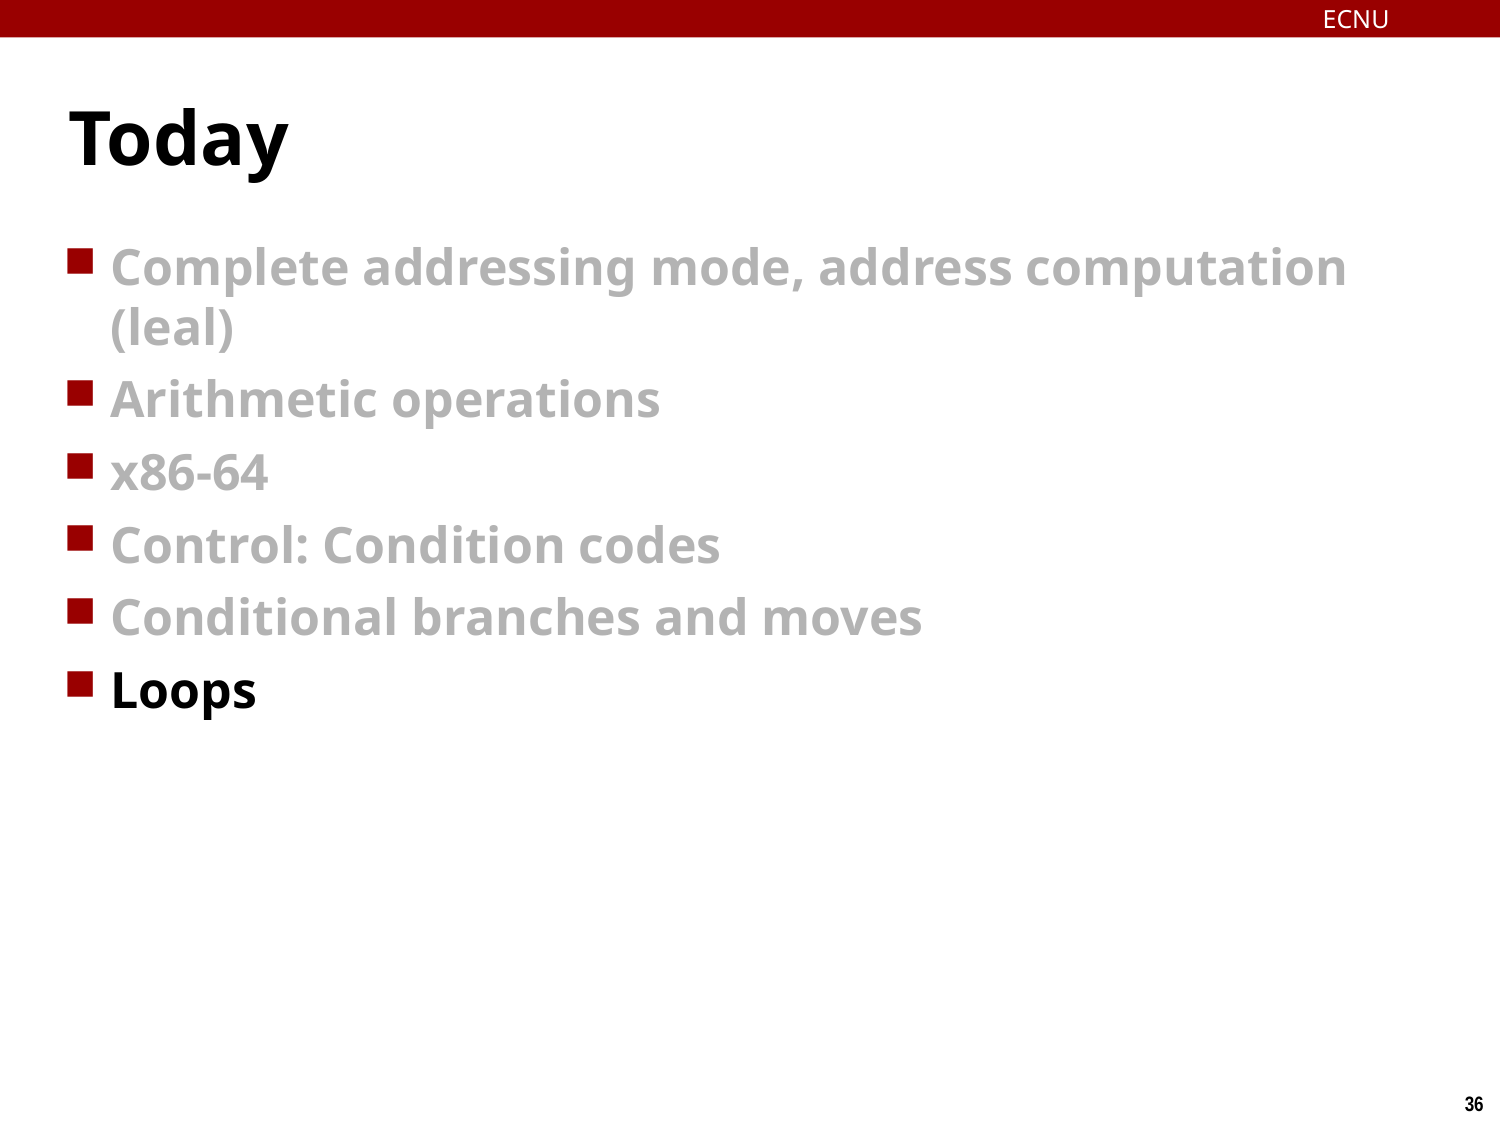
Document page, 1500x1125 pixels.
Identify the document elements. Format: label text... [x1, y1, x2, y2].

title Today [62, 41, 1438, 228]
text_box [0, 0, 1500, 38]
text_box ECNU [1322, 3, 1500, 33]
list Complete addressing mode, address computation (leal) Arithmetic operations x86-64 Control: Condition codes Conditional branches and moves Loops [62, 228, 1438, 1122]
